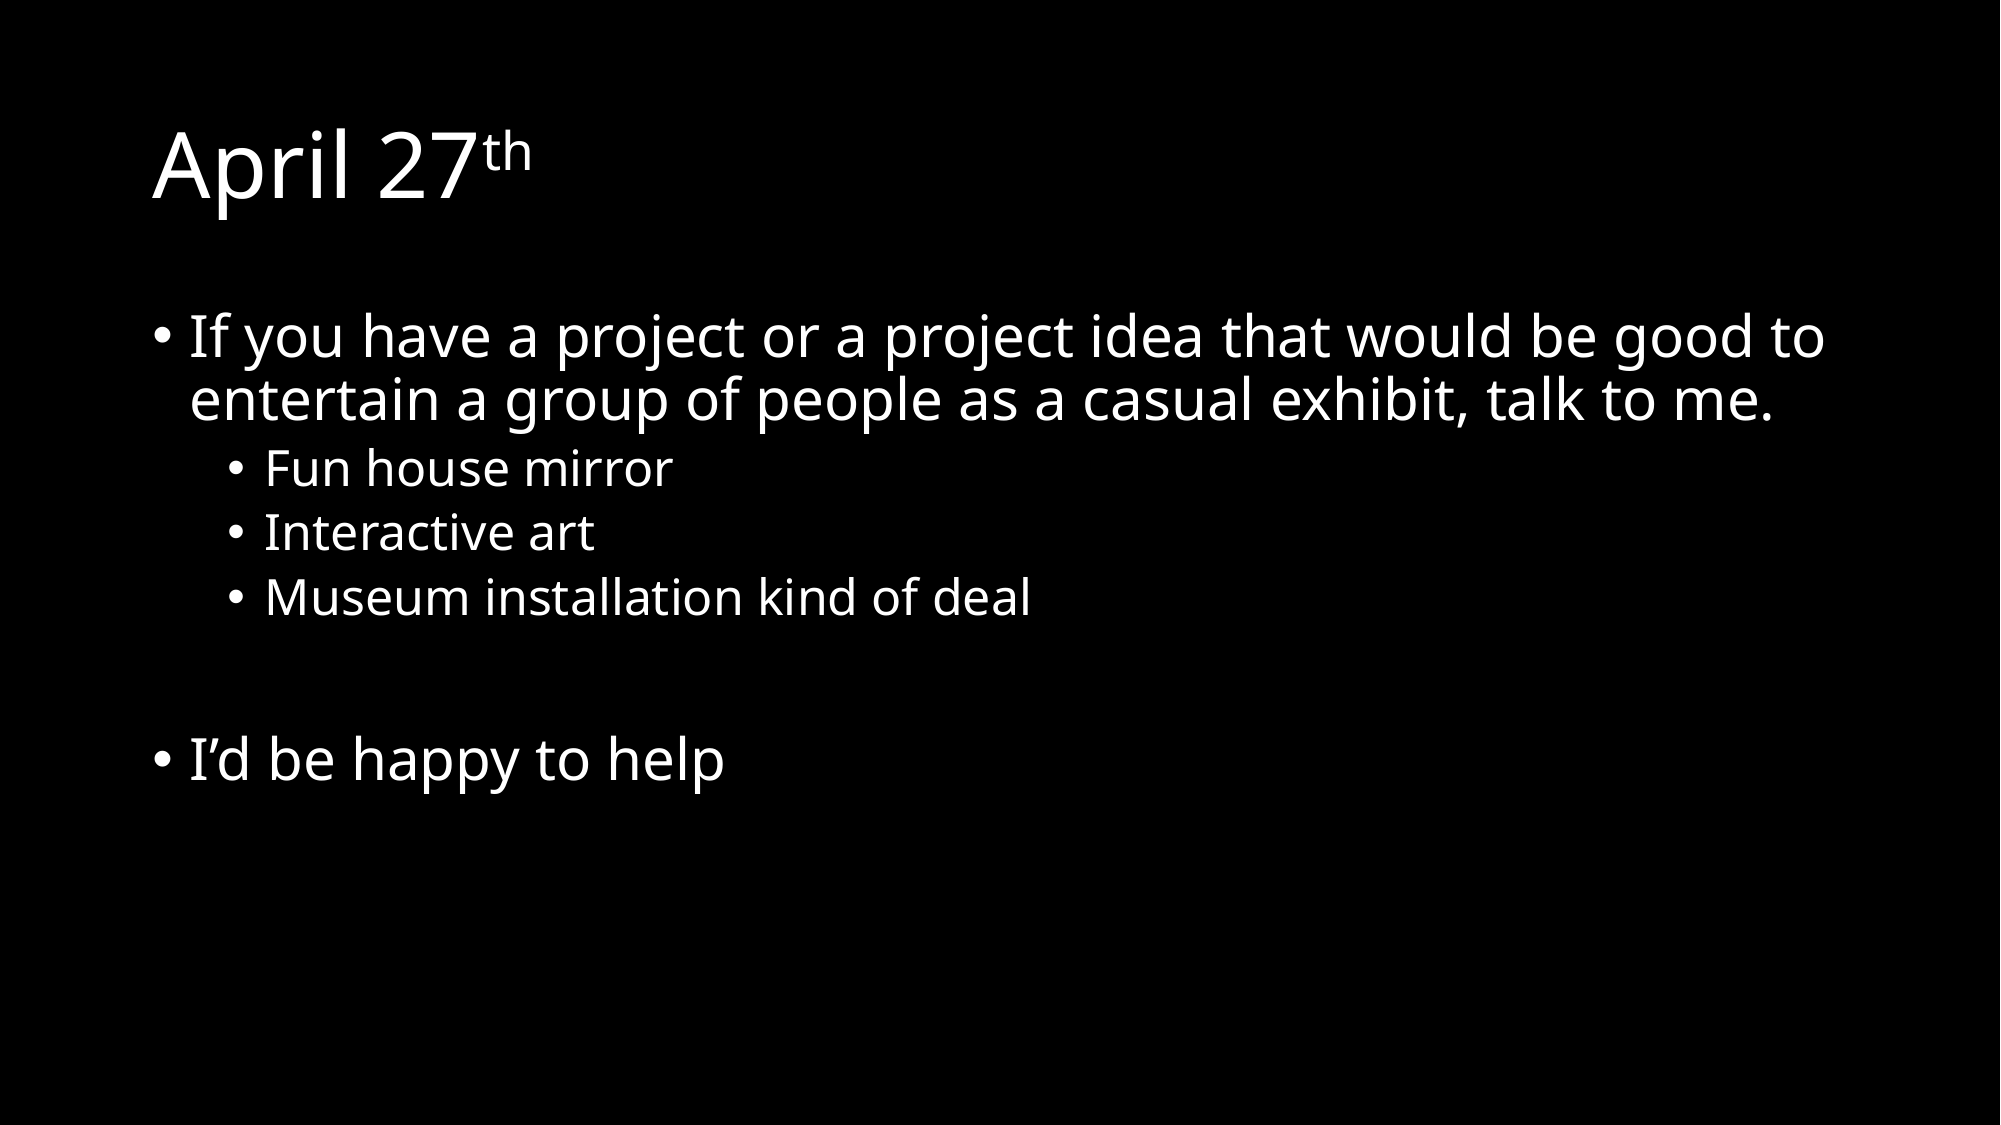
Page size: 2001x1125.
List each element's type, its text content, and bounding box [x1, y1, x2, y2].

list If you have a project or a project idea that would be good to entertain a group of people as a casual exhibit, talk to me. Fun house mirror Interactive art Museum installation kind of deal I’d be happy to help [137, 299, 1863, 1014]
title April 27th [137, 59, 1863, 278]
